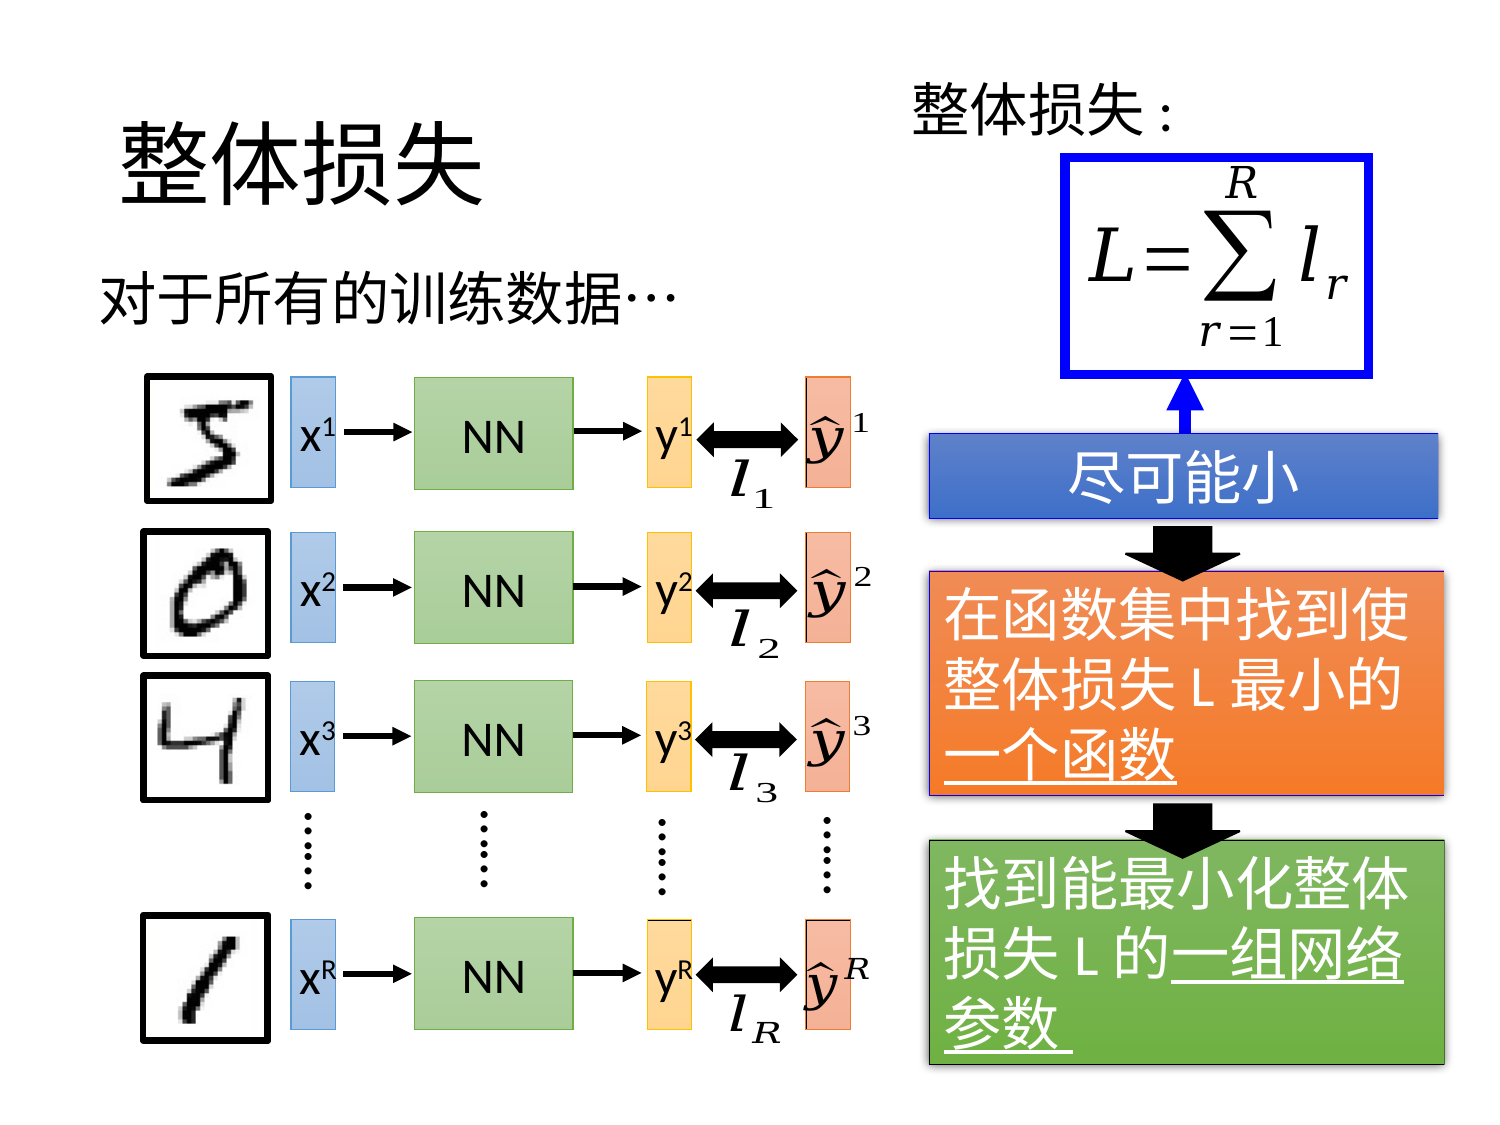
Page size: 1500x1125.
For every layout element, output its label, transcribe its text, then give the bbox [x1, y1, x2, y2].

text_box [805, 924, 851, 1030]
picture [146, 917, 265, 1038]
text_box [805, 681, 850, 792]
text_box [282, 919, 354, 1030]
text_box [282, 681, 353, 792]
text_box …… [805, 787, 891, 924]
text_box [638, 919, 710, 1030]
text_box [283, 376, 353, 488]
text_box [638, 681, 709, 792]
text_box 对于所有的训练数据… [83, 254, 802, 340]
title 整体损失 [103, 59, 1397, 278]
text_box NN [414, 680, 573, 793]
text_box NN [414, 377, 574, 490]
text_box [638, 532, 710, 643]
text_box …… [640, 789, 726, 926]
text_box 在函数集中找到使整体损失L最小的一个函数 [928, 570, 1444, 796]
text_box …… [286, 783, 371, 920]
picture [146, 678, 265, 798]
text_box [710, 573, 798, 609]
text_box [710, 957, 798, 993]
text_box …… [462, 793, 548, 918]
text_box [283, 532, 353, 643]
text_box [638, 376, 710, 488]
text_box [805, 532, 851, 643]
text_box [805, 376, 851, 488]
picture [150, 379, 269, 498]
text_box [1064, 156, 1370, 376]
text_box [1125, 803, 1241, 859]
text_box NN [414, 917, 574, 1030]
text_box [709, 722, 797, 757]
text_box NN [414, 531, 574, 644]
text_box [1125, 526, 1241, 582]
text_box 尽可能小 [928, 433, 1439, 519]
text_box 整体损失: [896, 65, 1193, 151]
picture [146, 534, 265, 653]
text_box [710, 422, 799, 458]
